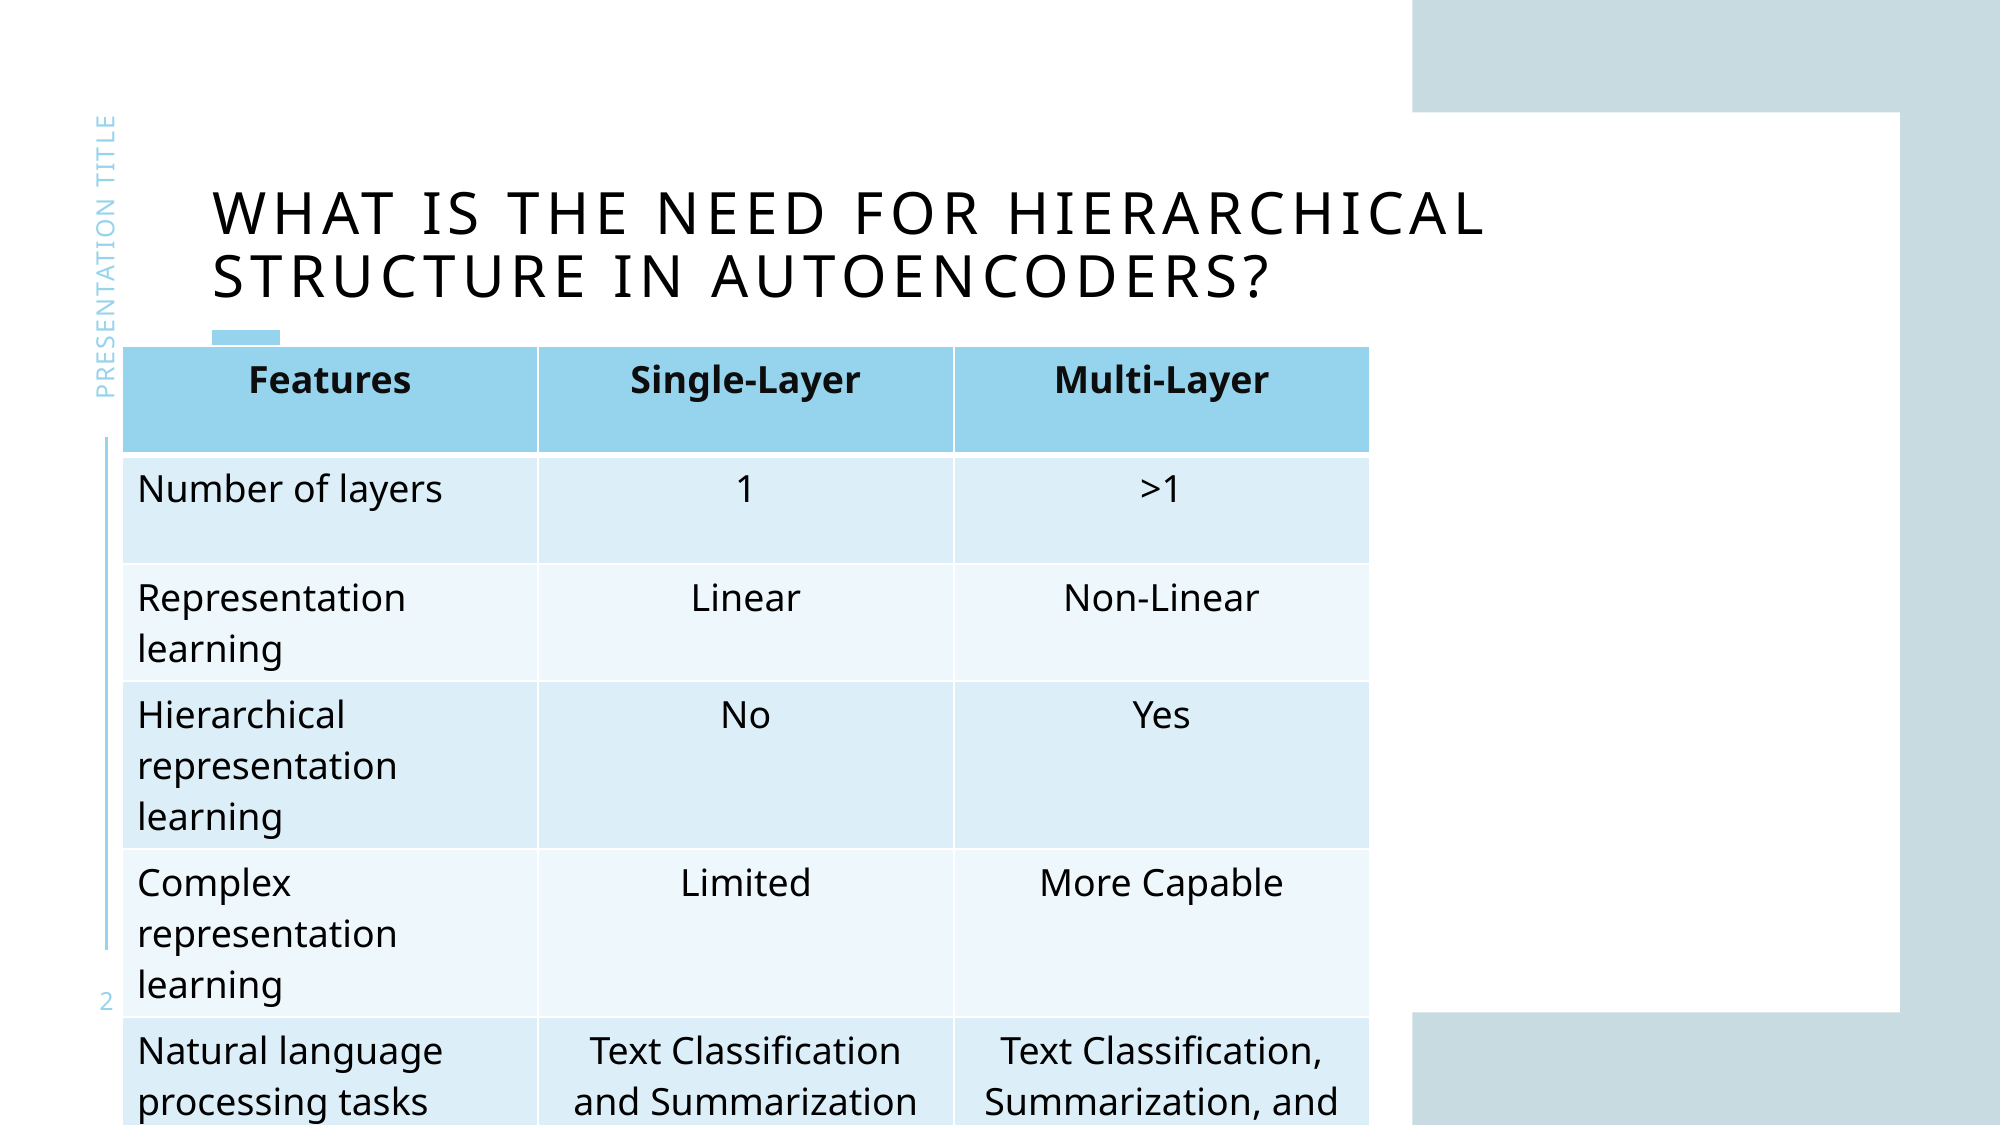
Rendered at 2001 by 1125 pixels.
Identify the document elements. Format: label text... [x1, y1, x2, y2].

table_cell No [539, 682, 953, 848]
title What is the need for Hierarchical structure in Autoencoders? [212, 184, 1882, 275]
table_header Multi-Layer [955, 347, 1369, 452]
table_cell Text Classification, Summarization, and Q/A System, etc. [955, 1018, 1369, 1125]
table_cell More Capable [955, 850, 1369, 1016]
table_cell >1 [955, 458, 1369, 563]
table_cell Yes [955, 682, 1369, 848]
table_header Features [123, 347, 537, 452]
table_cell 1 [539, 458, 953, 563]
table_cell Number of layers [123, 458, 537, 563]
table_cell Non-Linear [955, 565, 1369, 680]
table_cell Complex representation learning [123, 850, 537, 1016]
table_cell Hierarchical representation learning [123, 682, 537, 848]
table_cell Representation learning [123, 565, 537, 680]
table_header Single-Layer [539, 347, 953, 452]
footer presentation title [90, 107, 122, 400]
table_cell Natural language processing tasks [123, 1018, 537, 1125]
table_cell Text Classification and Summarization [539, 1018, 953, 1125]
table_cell Linear [539, 565, 953, 680]
slide_number 2 [68, 987, 121, 1018]
table_cell Limited [539, 850, 953, 1016]
